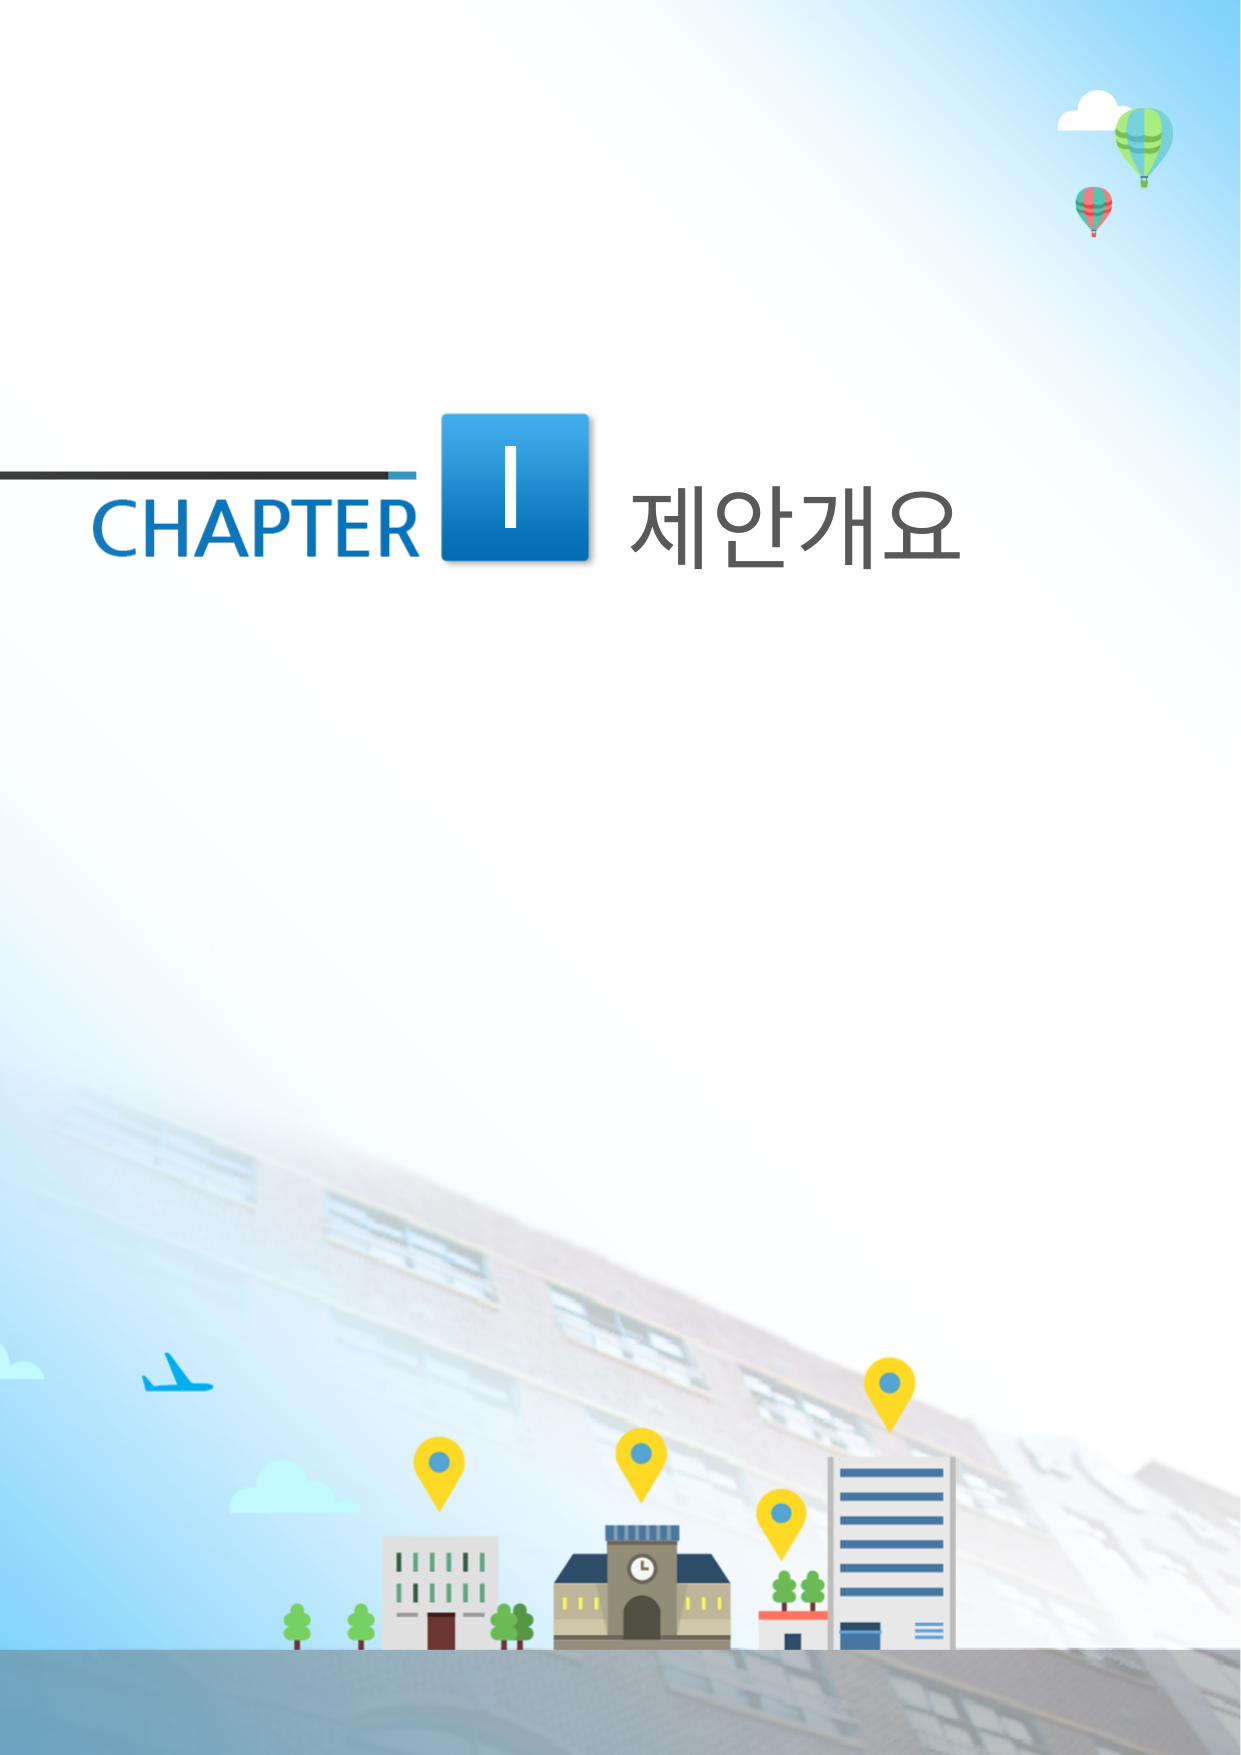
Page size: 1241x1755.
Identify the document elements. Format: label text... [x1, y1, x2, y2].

text_box 제안개요 [612, 463, 981, 589]
text_box Ⅰ [480, 408, 543, 559]
picture [0, 0, 1241, 1755]
